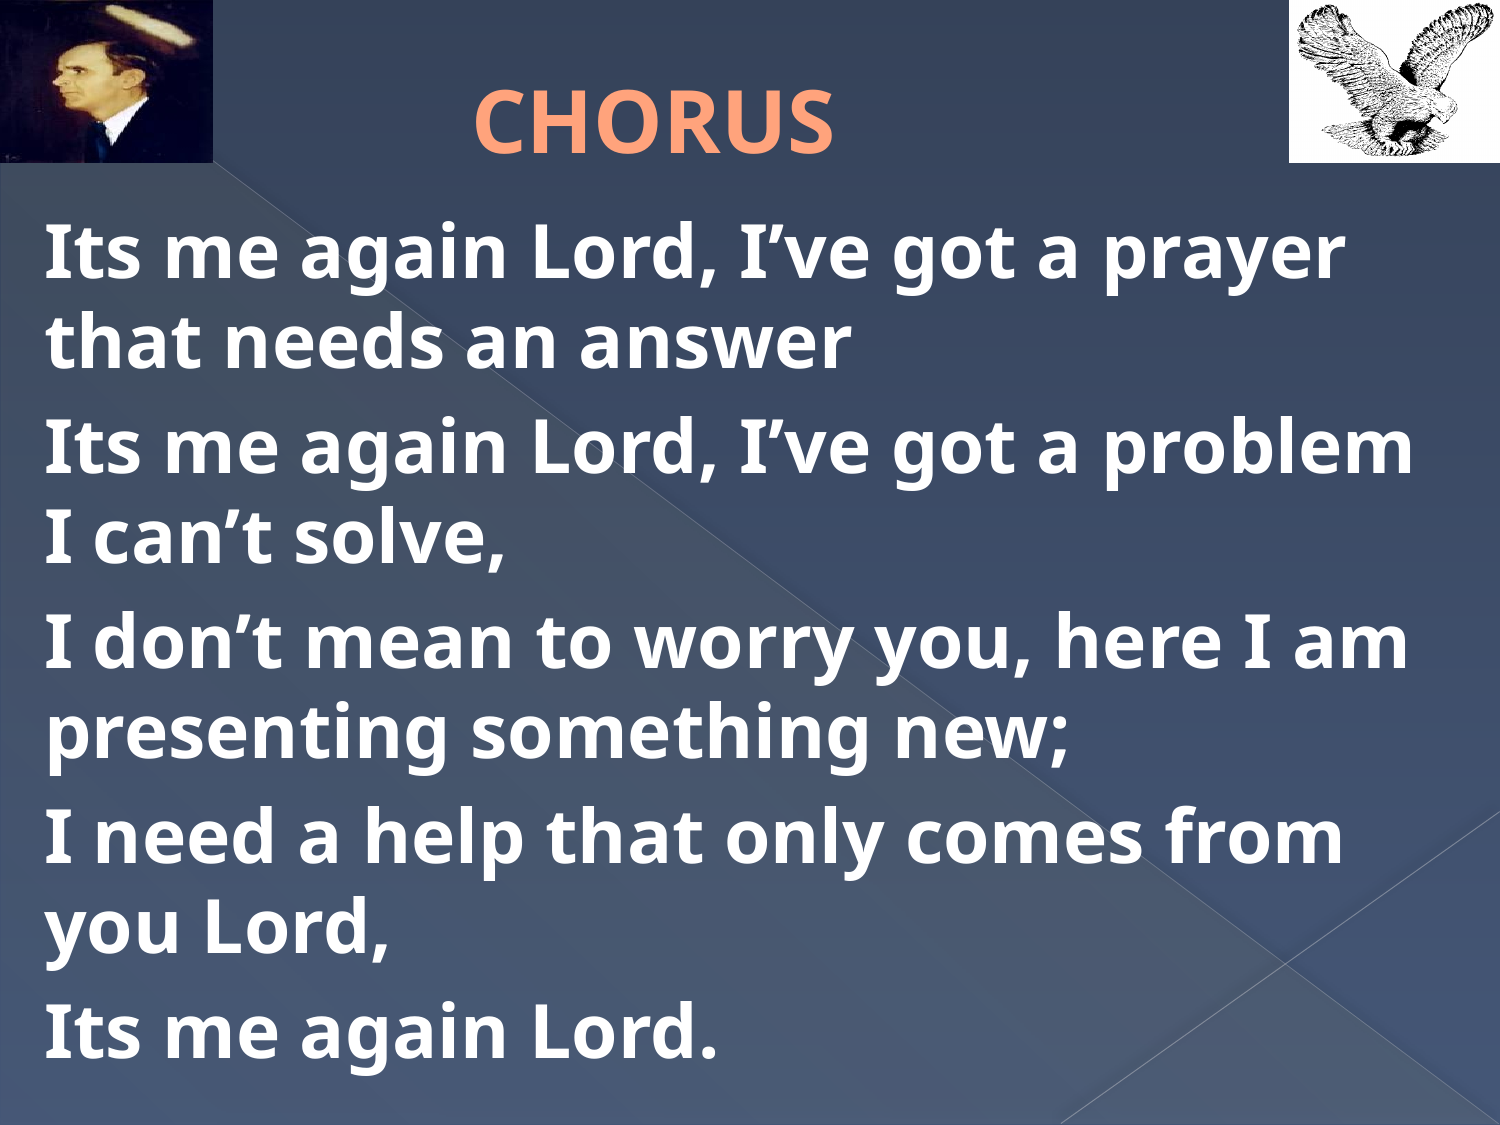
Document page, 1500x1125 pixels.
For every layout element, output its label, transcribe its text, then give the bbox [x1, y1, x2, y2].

title CHORUS [76, 4, 1427, 196]
picture [0, 0, 213, 163]
picture [1288, 0, 1500, 163]
list Its me again Lord, I’ve got a prayer that needs an answer Its me again Lord, I’ve got a problem I can’t solve, I don’t mean to worry you, here I am presenting something new; I need a help that only comes from you Lord, Its me again Lord. [29, 196, 1455, 1059]
